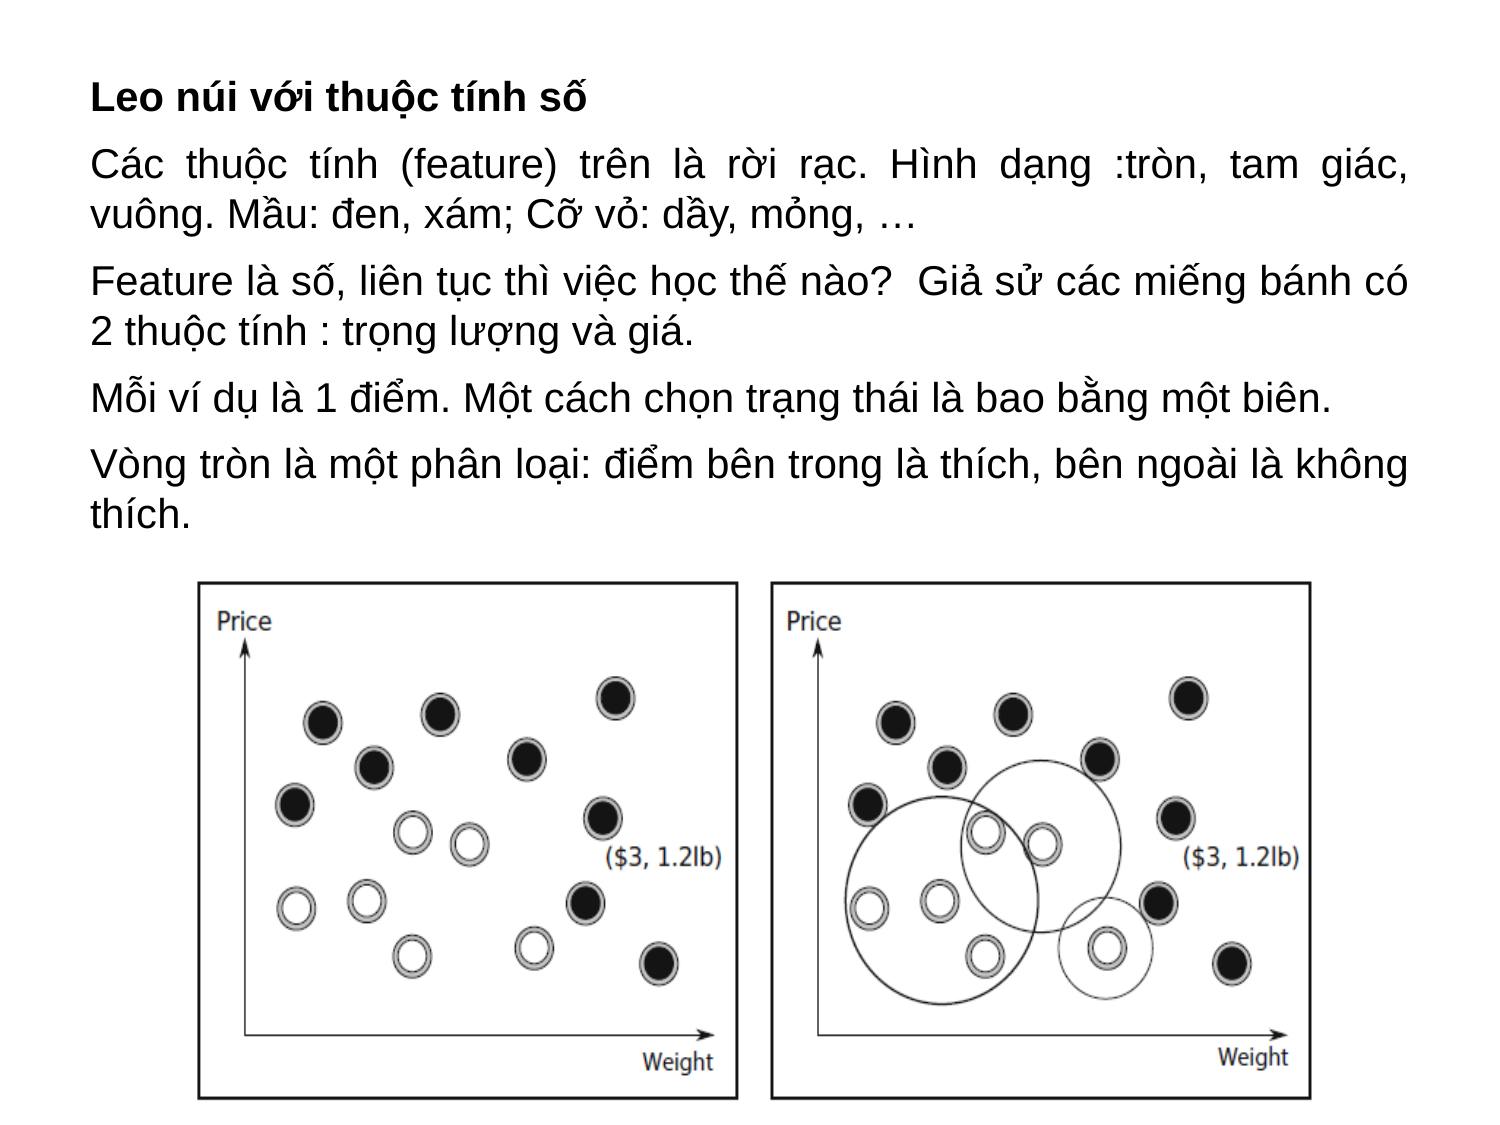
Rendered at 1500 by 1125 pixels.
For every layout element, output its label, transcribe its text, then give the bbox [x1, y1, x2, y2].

picture [182, 572, 1318, 1109]
list Leo núi với thuộc tính số Các thuộc tính (feature) trên là rời rạc. Hình dạng :tròn, tam giác, vuông. Mầu: đen, xám; Cỡ vỏ: dầy, mỏng, … Feature là số, liên tục thì việc học thế nào? Giả sử các miếng bánh có 2 thuộc tính : trọng lượng và giá. Mỗi ví dụ là 1 điểm. Một cách chọn trạng thái là bao bằng một biên. Vòng tròn là một phân loại: điểm bên trong là thích, bên ngoài là không thích. [75, 37, 1425, 1118]
